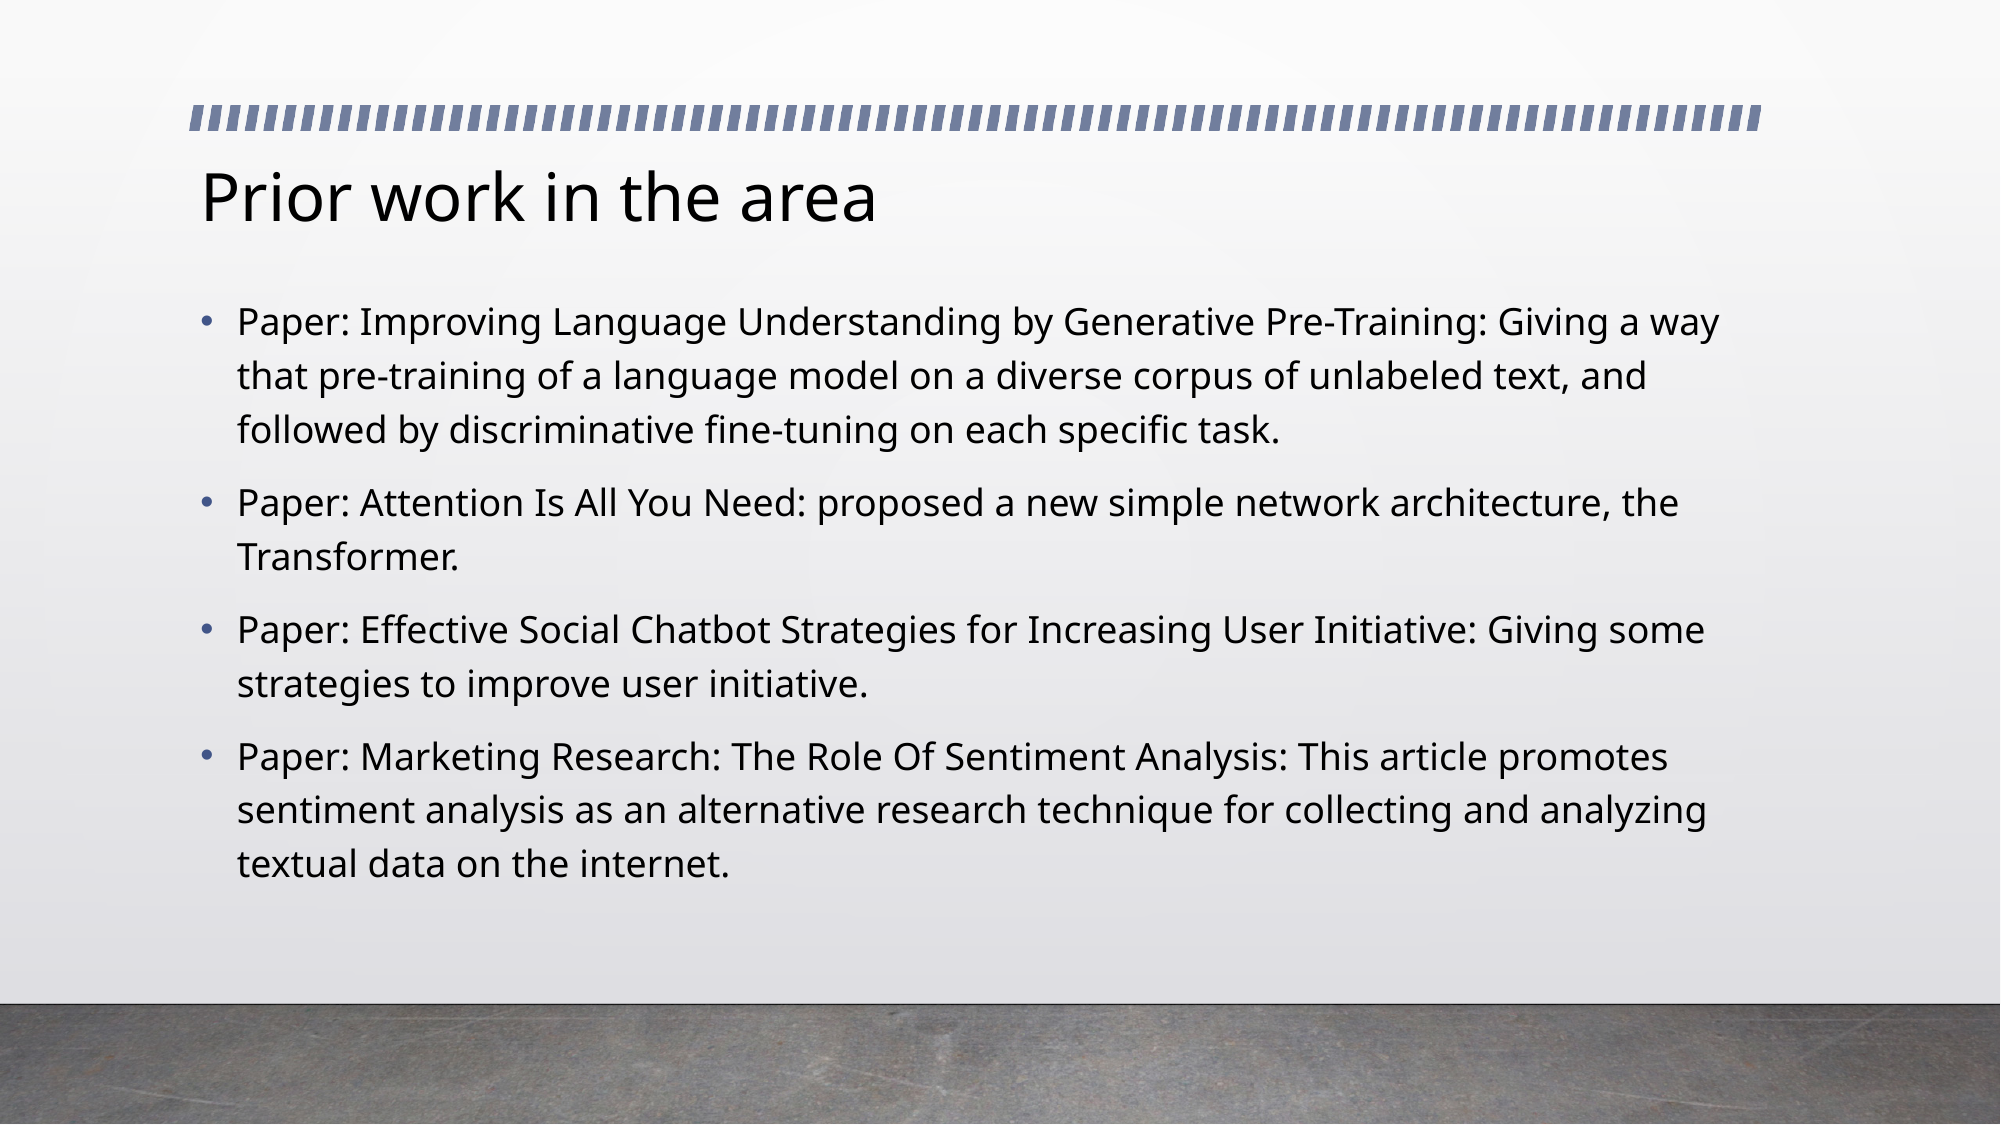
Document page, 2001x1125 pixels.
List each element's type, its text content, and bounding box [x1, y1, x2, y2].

picture [0, 1004, 2000, 1124]
title Prior work in the area [185, 156, 1761, 281]
list Paper: Improving Language Understanding by Generative Pre-Training: Giving a way that pre-training of a language model on a diverse corpus of unlabeled text, and followed by discriminative fine-tuning on each specific task. Paper: Attention Is All You Need: proposed a new simple network architecture, the Transformer. Paper: Effective Social Chatbot Strategies for Increasing User Initiative: Giving some strategies to improve user initiative. Paper: Marketing Research: The Role Of Sentiment Analysis: This article promotes sentiment analysis as an alternative research technique for collecting and analyzing textual data on the internet. [185, 281, 1761, 897]
